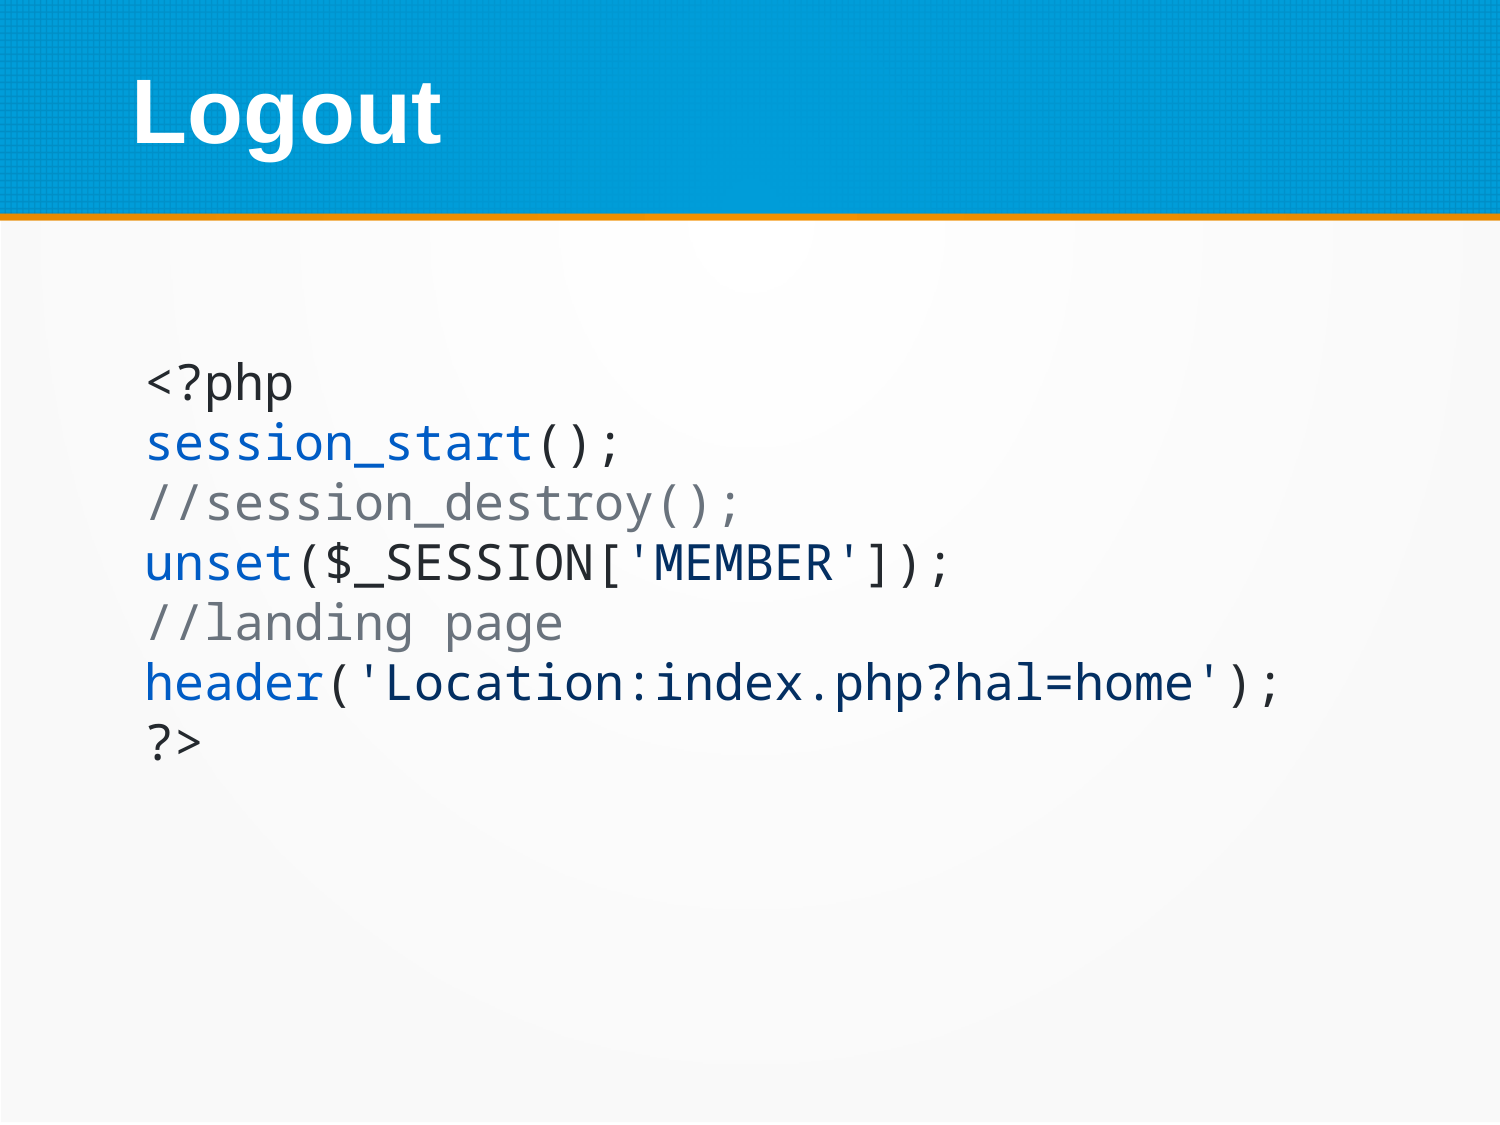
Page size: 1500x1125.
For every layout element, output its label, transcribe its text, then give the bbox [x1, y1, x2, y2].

text_box <?php session_start(); //session_destroy(); unset($_SESSION['MEMBER']); //landing page header('Location:index.php?hal=home'); ?> [129, 342, 1412, 778]
picture [0, 214, 1500, 1125]
text_box Logout [131, 4, 1349, 162]
